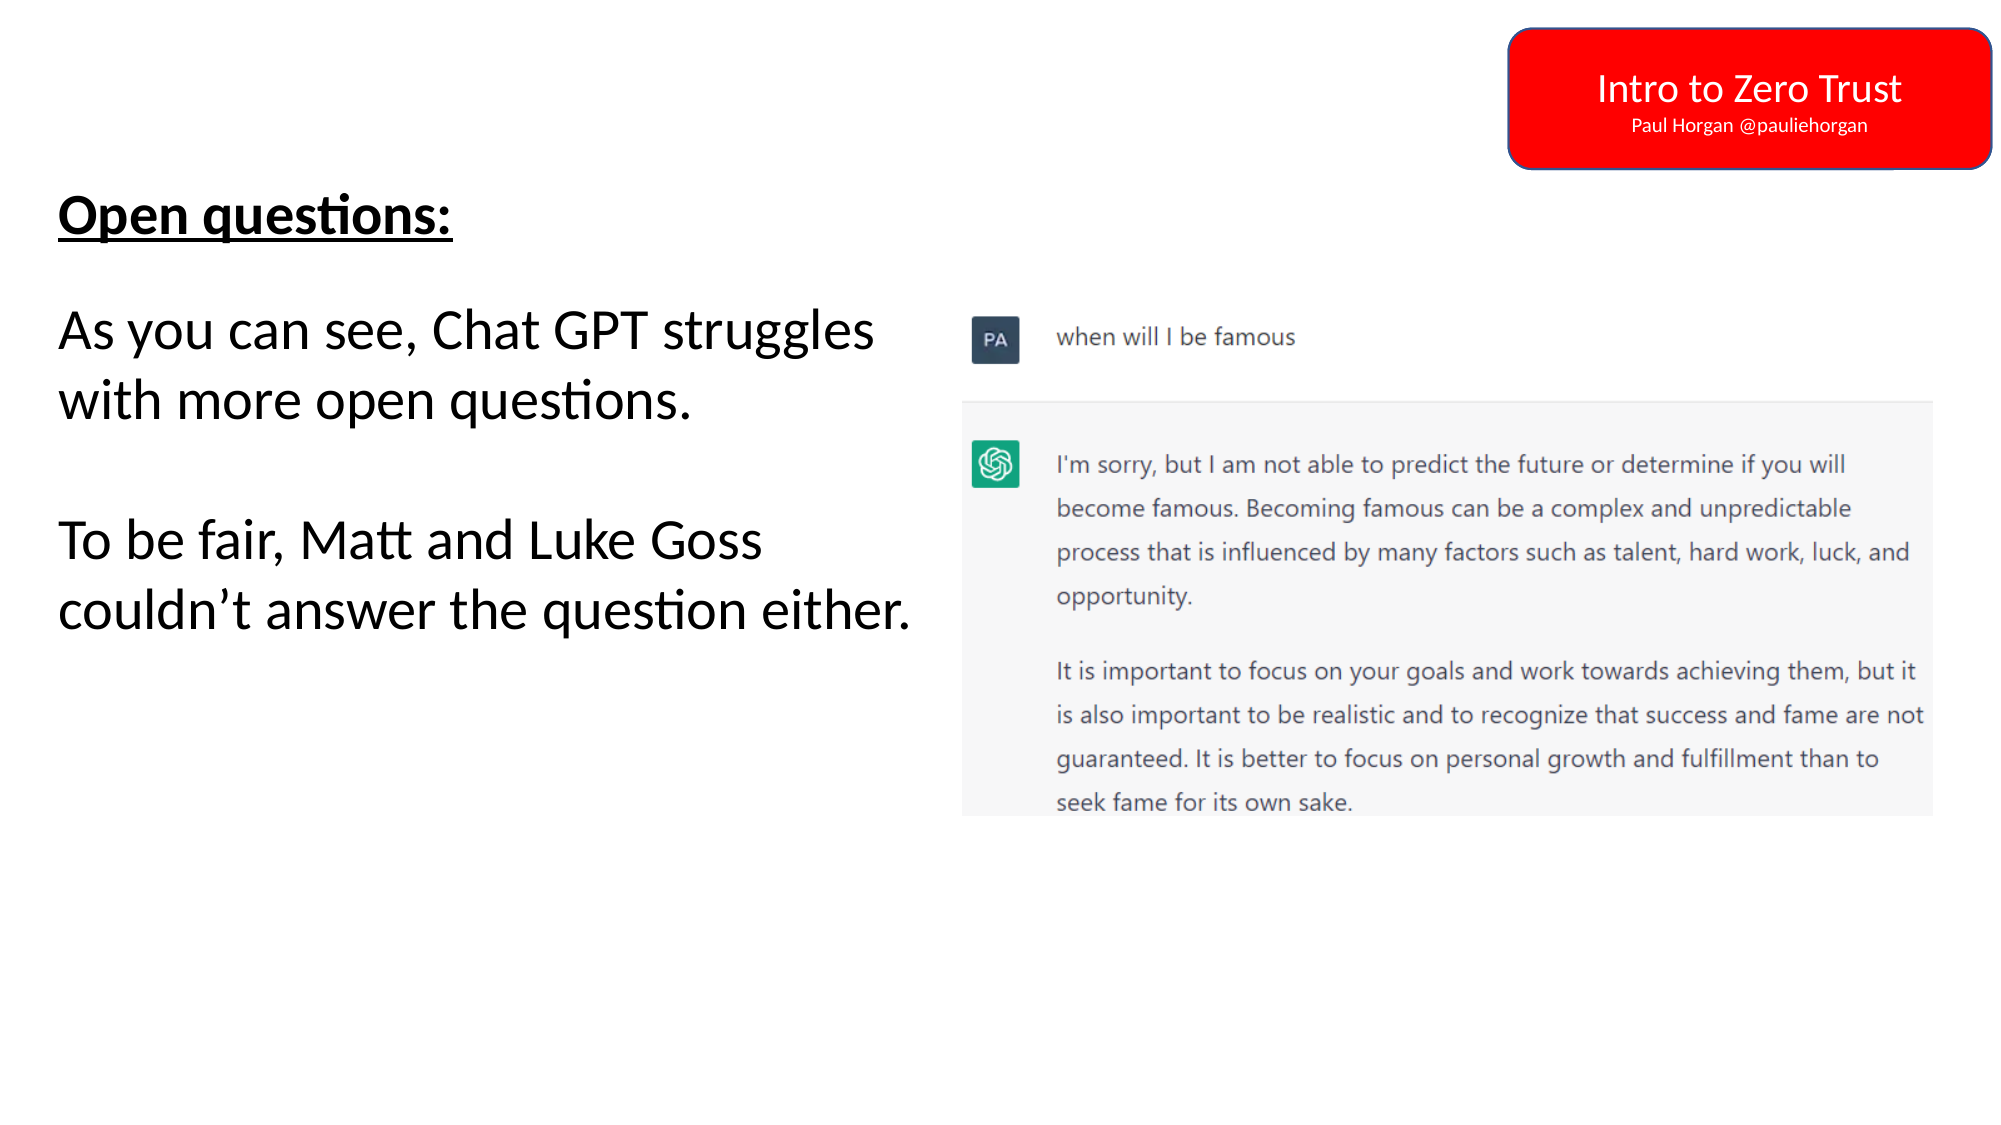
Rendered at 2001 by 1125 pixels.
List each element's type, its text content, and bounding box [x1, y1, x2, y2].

text_box Intro to Zero Trust Paul Horgan @pauliehorgan [1507, 27, 1993, 171]
text_box Open questions: As you can see, Chat GPT struggles with more open questions. To be fair, Matt and Luke Goss couldn’t answer the question either. [43, 168, 932, 649]
picture [962, 309, 1933, 816]
